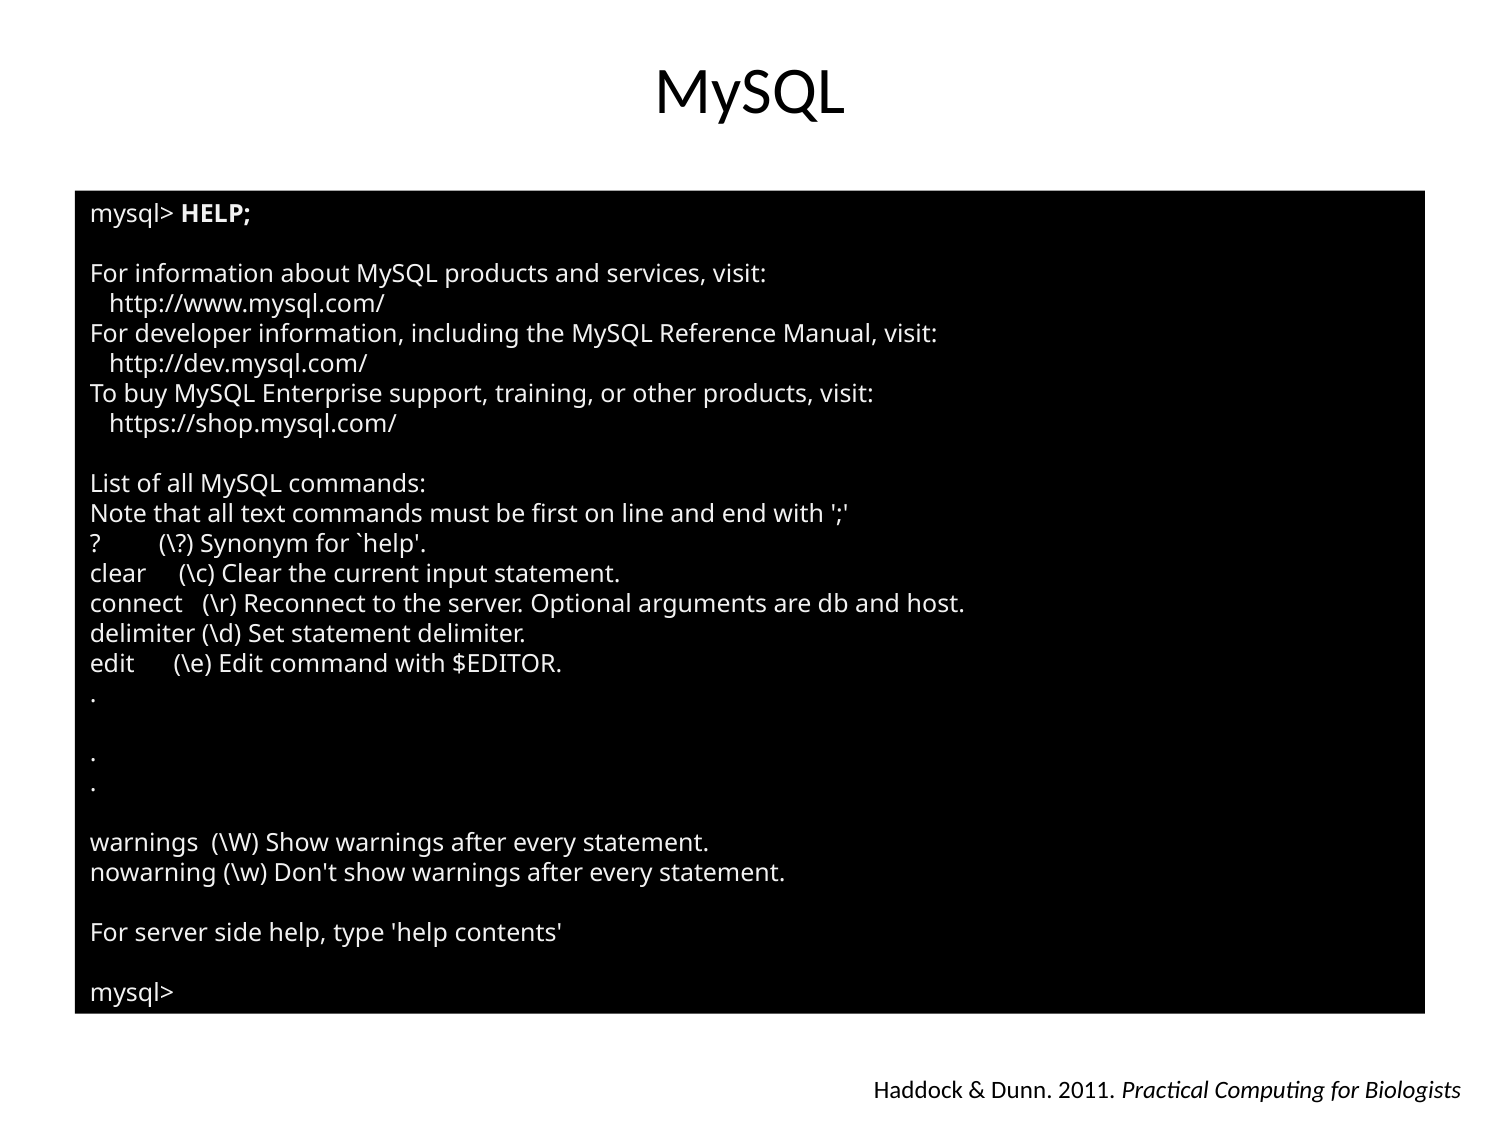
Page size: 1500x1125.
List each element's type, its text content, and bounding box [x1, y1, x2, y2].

title MySQL [75, 0, 1425, 181]
text_box Haddock & Dunn. 2011. Practical Computing for Biologists [859, 1065, 1477, 1111]
text_box mysql> HELP; For information about MySQL products and services, visit: http://www.mysql.com/ For developer information, including the MySQL Reference Manual, visit: http://dev.mysql.com/ To buy MySQL Enterprise support, training, or other products, visit: https://shop.mysql.com/ List of all MySQL commands: Note that all text commands must be first on line and end with ';' ? (\?) Synonym for `help'. clear (\c) Clear the current input statement. connect (\r) Reconnect to the server. Optional arguments are db and host. delimiter (\d) Set statement delimiter. edit (\e) Edit command with $EDITOR. . . . warnings (\W) Show warnings after every statement. nowarning (\w) Don't show warnings after every statement. For server side help, type 'help contents' mysql> [74, 190, 1425, 1014]
